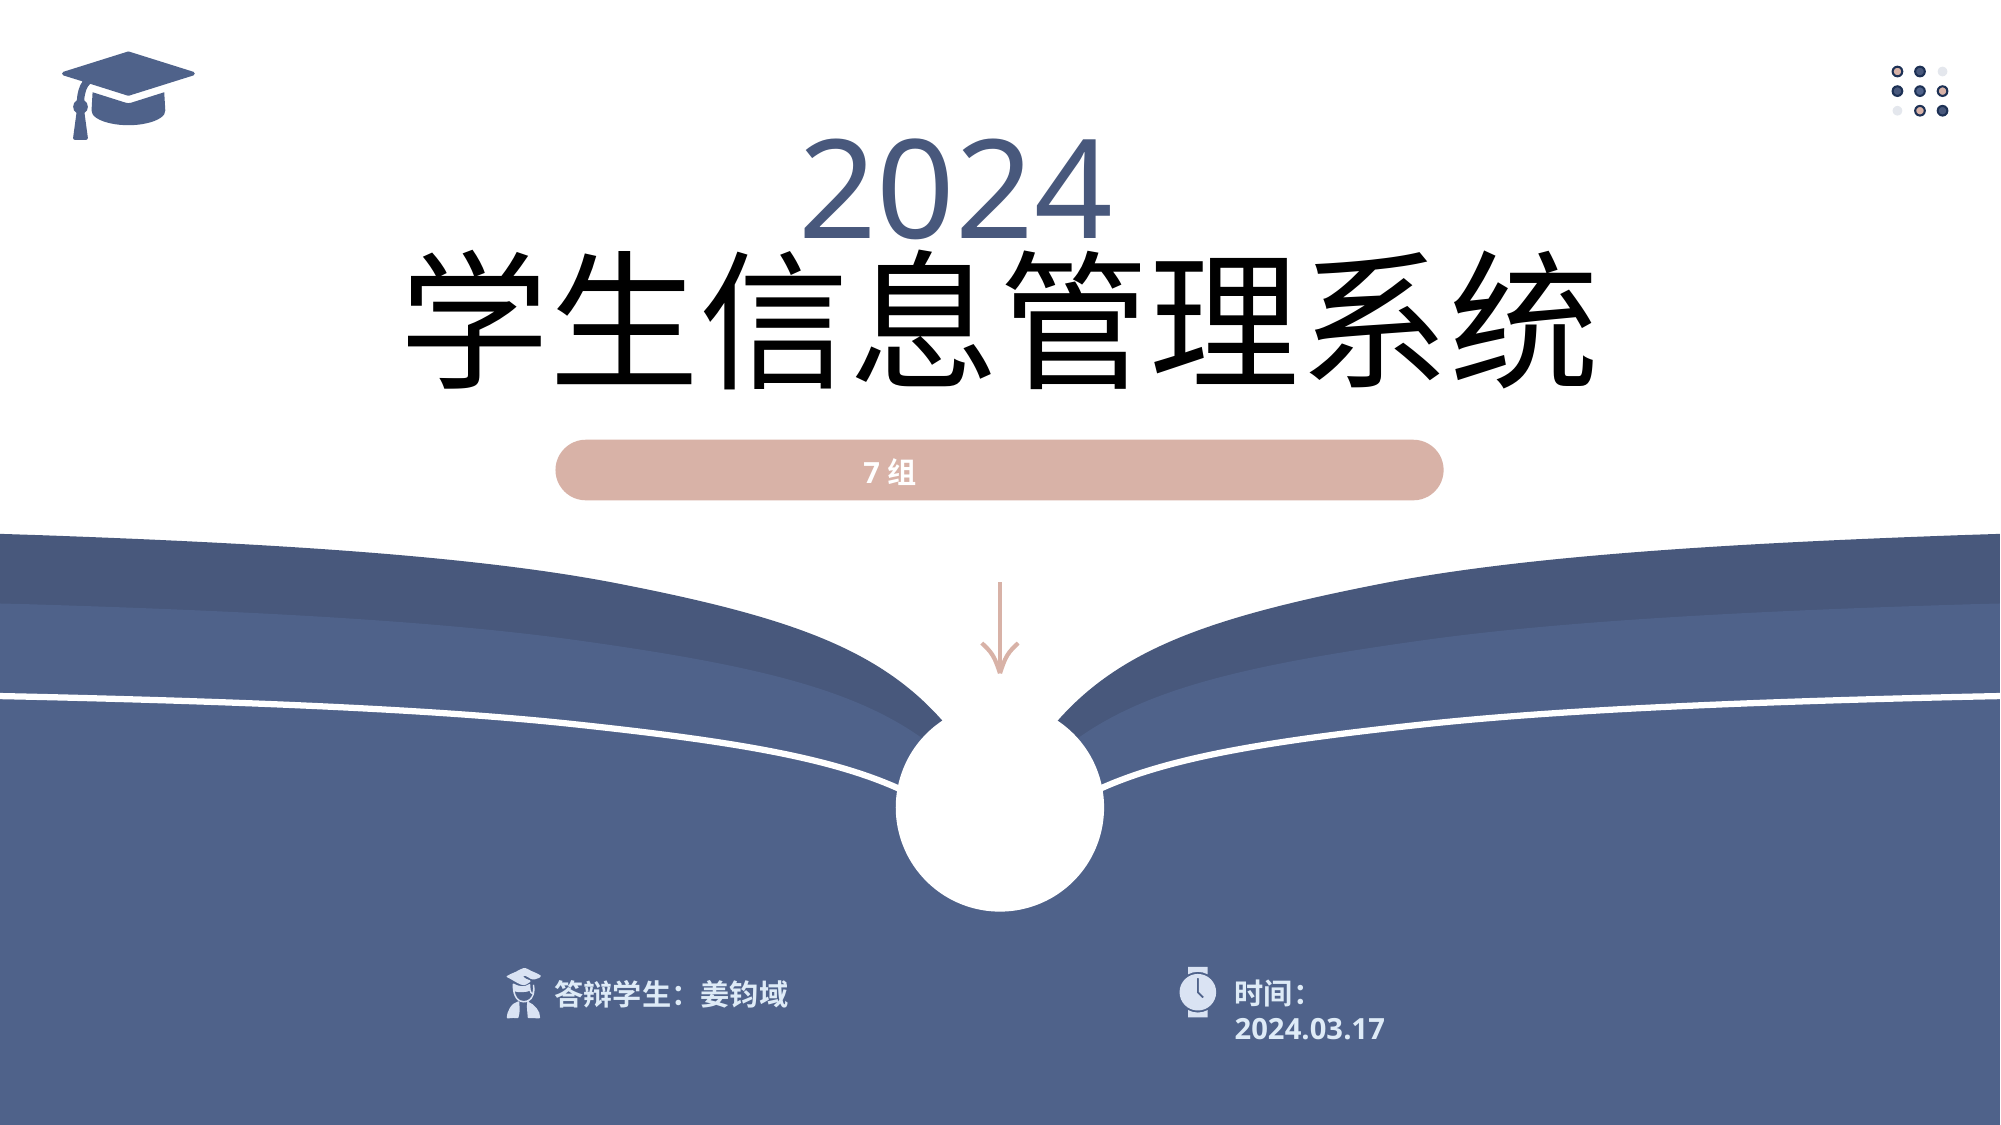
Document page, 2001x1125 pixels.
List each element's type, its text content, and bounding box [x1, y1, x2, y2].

text_box [1079, 602, 2000, 785]
text_box 2024 [783, 93, 1129, 220]
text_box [1892, 66, 1948, 116]
text_box [1057, 532, 2000, 736]
text_box [0, 532, 942, 736]
text_box [0, 602, 921, 785]
text_box [894, 702, 1106, 913]
text_box [0, 695, 2000, 1125]
text_box [554, 438, 1445, 502]
text_box 学生信息管理系统 [384, 220, 1615, 416]
text_box [60, 50, 197, 141]
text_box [954, 609, 1046, 646]
text_box 7组 [848, 446, 1104, 497]
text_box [506, 966, 1494, 1020]
